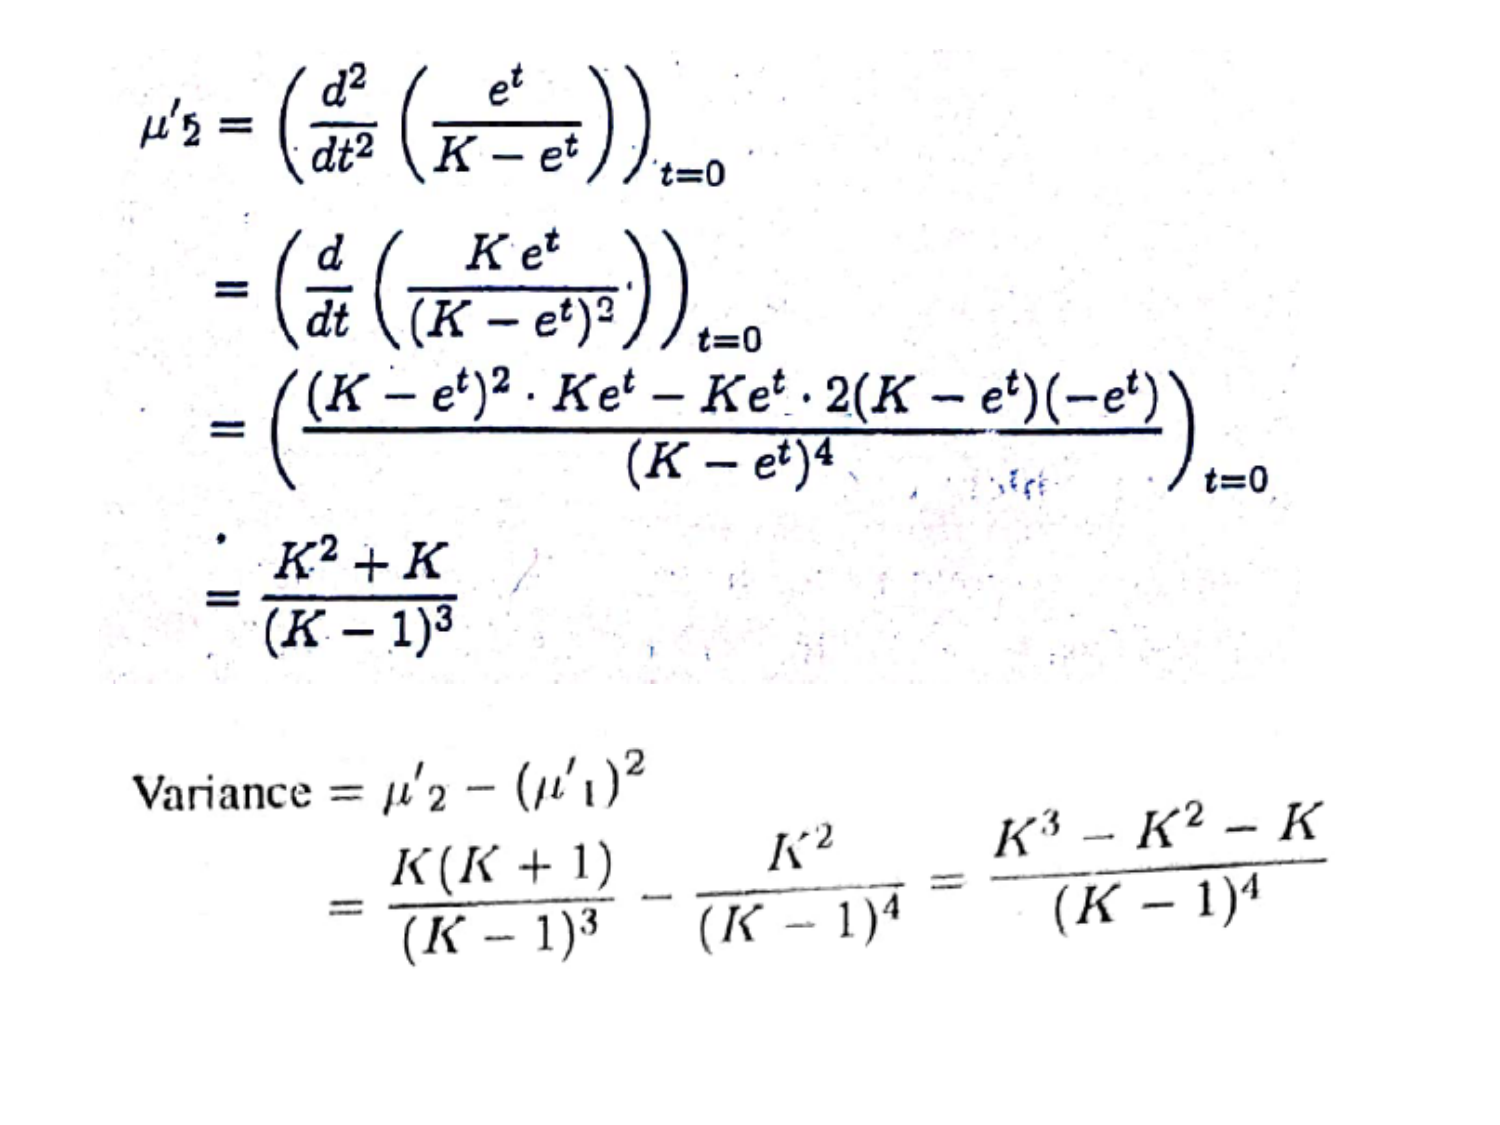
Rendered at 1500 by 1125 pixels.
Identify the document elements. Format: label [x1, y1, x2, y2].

picture [87, 699, 1341, 976]
picture [99, 49, 1301, 684]
